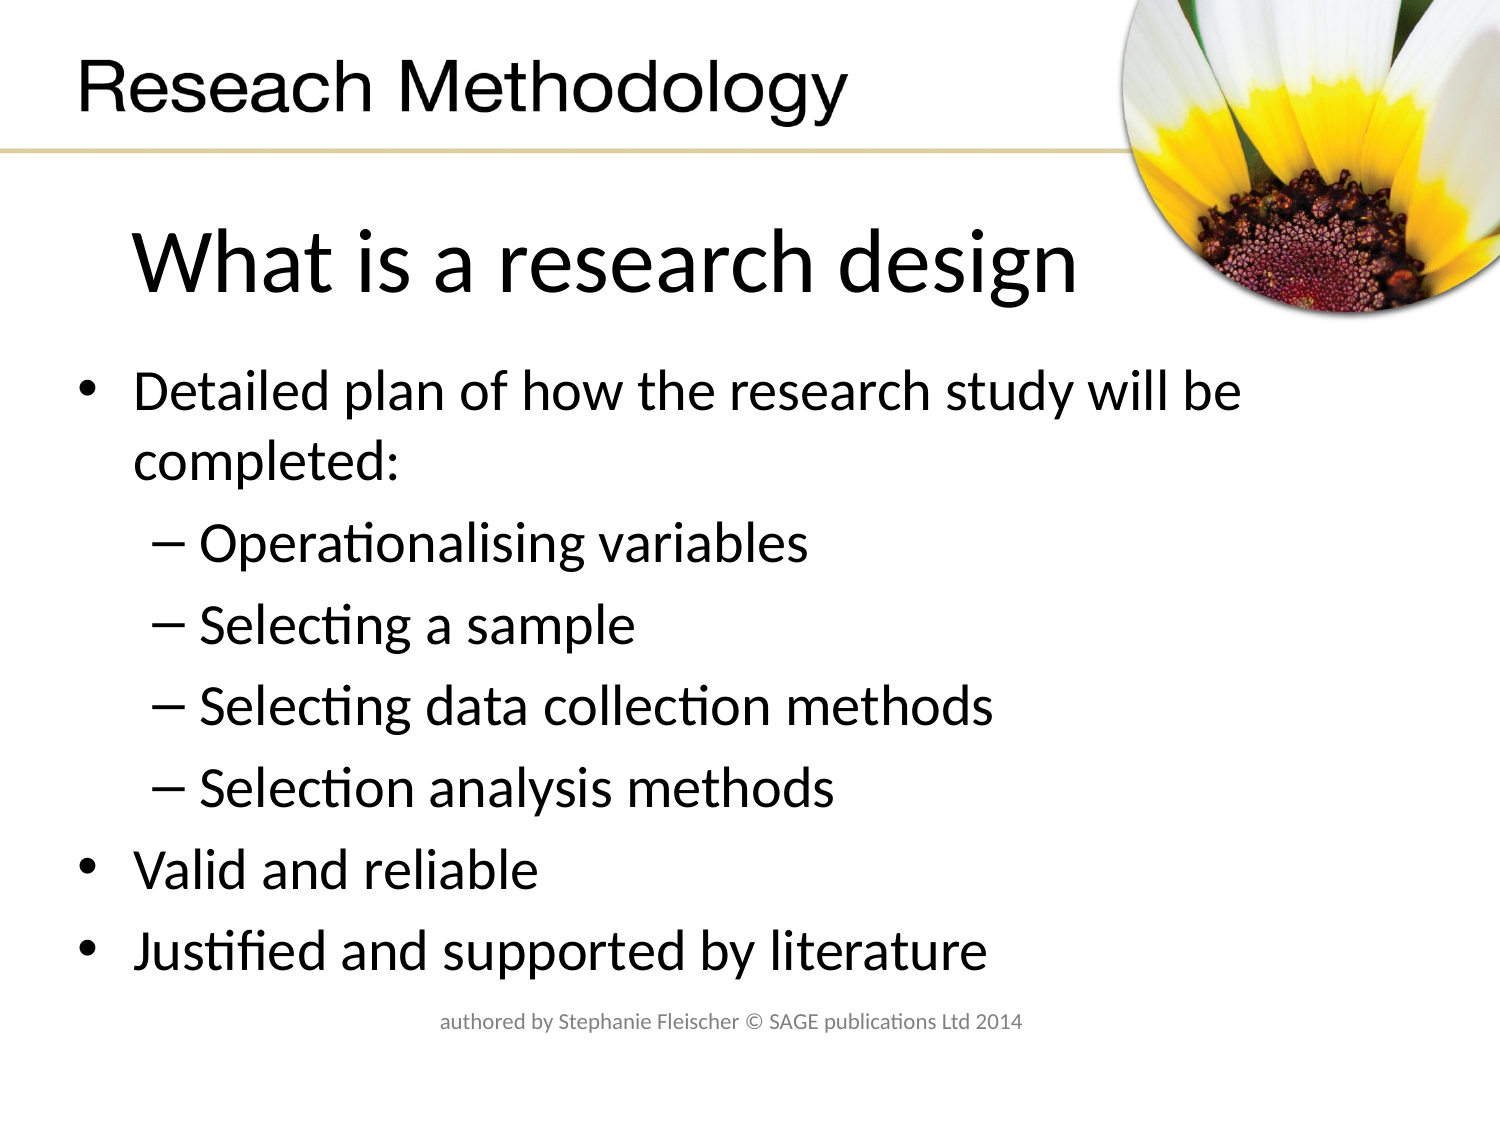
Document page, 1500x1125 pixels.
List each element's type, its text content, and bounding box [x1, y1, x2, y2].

picture [0, 0, 1500, 1125]
list Detailed plan of how the research study will be completed: Operationalising variables Selecting a sample Selecting data collection methods Selection analysis methods Valid and reliable Justified and supported by literature [62, 345, 1263, 1000]
text_box authored by Stephanie Fleischer © SAGE publications Ltd 2014 [425, 999, 1075, 1042]
title What is a research design [24, 162, 1188, 351]
